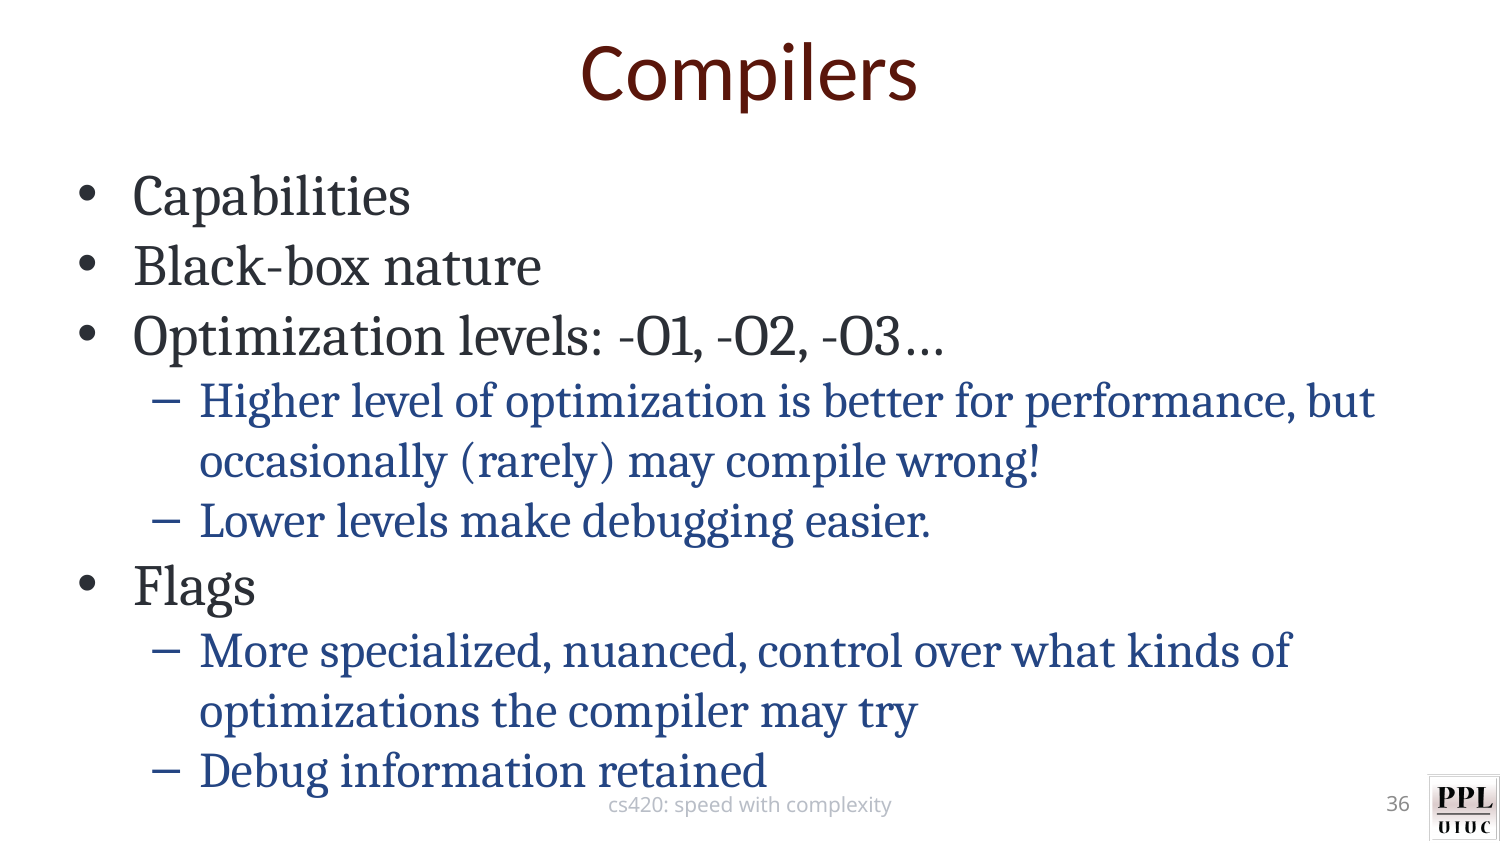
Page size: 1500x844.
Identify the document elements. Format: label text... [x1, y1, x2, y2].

text_box 36 [1074, 782, 1425, 827]
text_box Compilers [75, 18, 1425, 117]
text_box Capabilities Black-box nature Optimization levels: -O1, -O2, -O3… Higher level of optimization is better for performance, but occasionally (rarely) may compile wrong! Lower levels make debugging easier. Flags More specialized, nuanced, control over what kinds of optimizations the compiler may try Debug information retained [62, 150, 1450, 769]
text_box cs420: speed with complexity [512, 782, 988, 827]
picture [1425, 774, 1500, 844]
